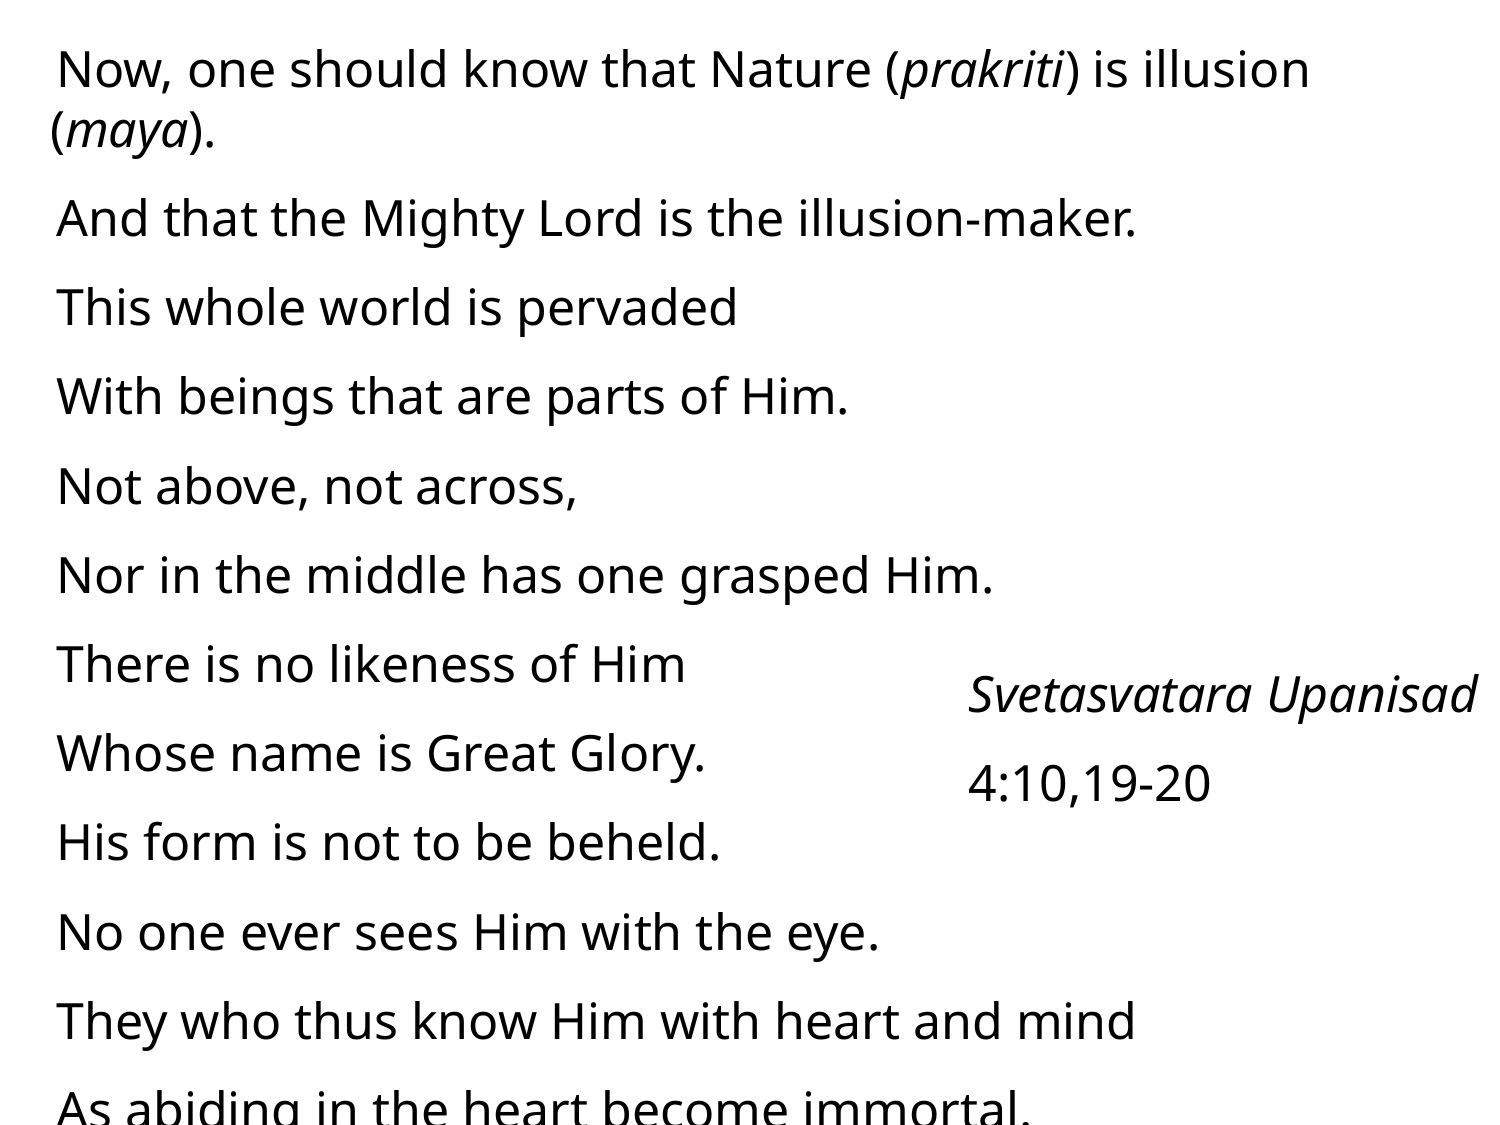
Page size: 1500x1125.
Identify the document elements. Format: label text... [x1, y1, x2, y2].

text_box Now, one should know that Nature (prakriti) is illusion (maya). And that the Mighty Lord is the illusion-maker. This whole world is pervaded With beings that are parts of Him. Not above, not across, Nor in the middle has one grasped Him. There is no likeness of Him Whose name is Great Glory. His form is not to be beheld. No one ever sees Him with the eye. They who thus know Him with heart and mind As abiding in the heart become immortal. [50, 37, 1428, 1125]
text_box Svetasvatara Upanisad 4:10,19-20 [962, 662, 1500, 812]
